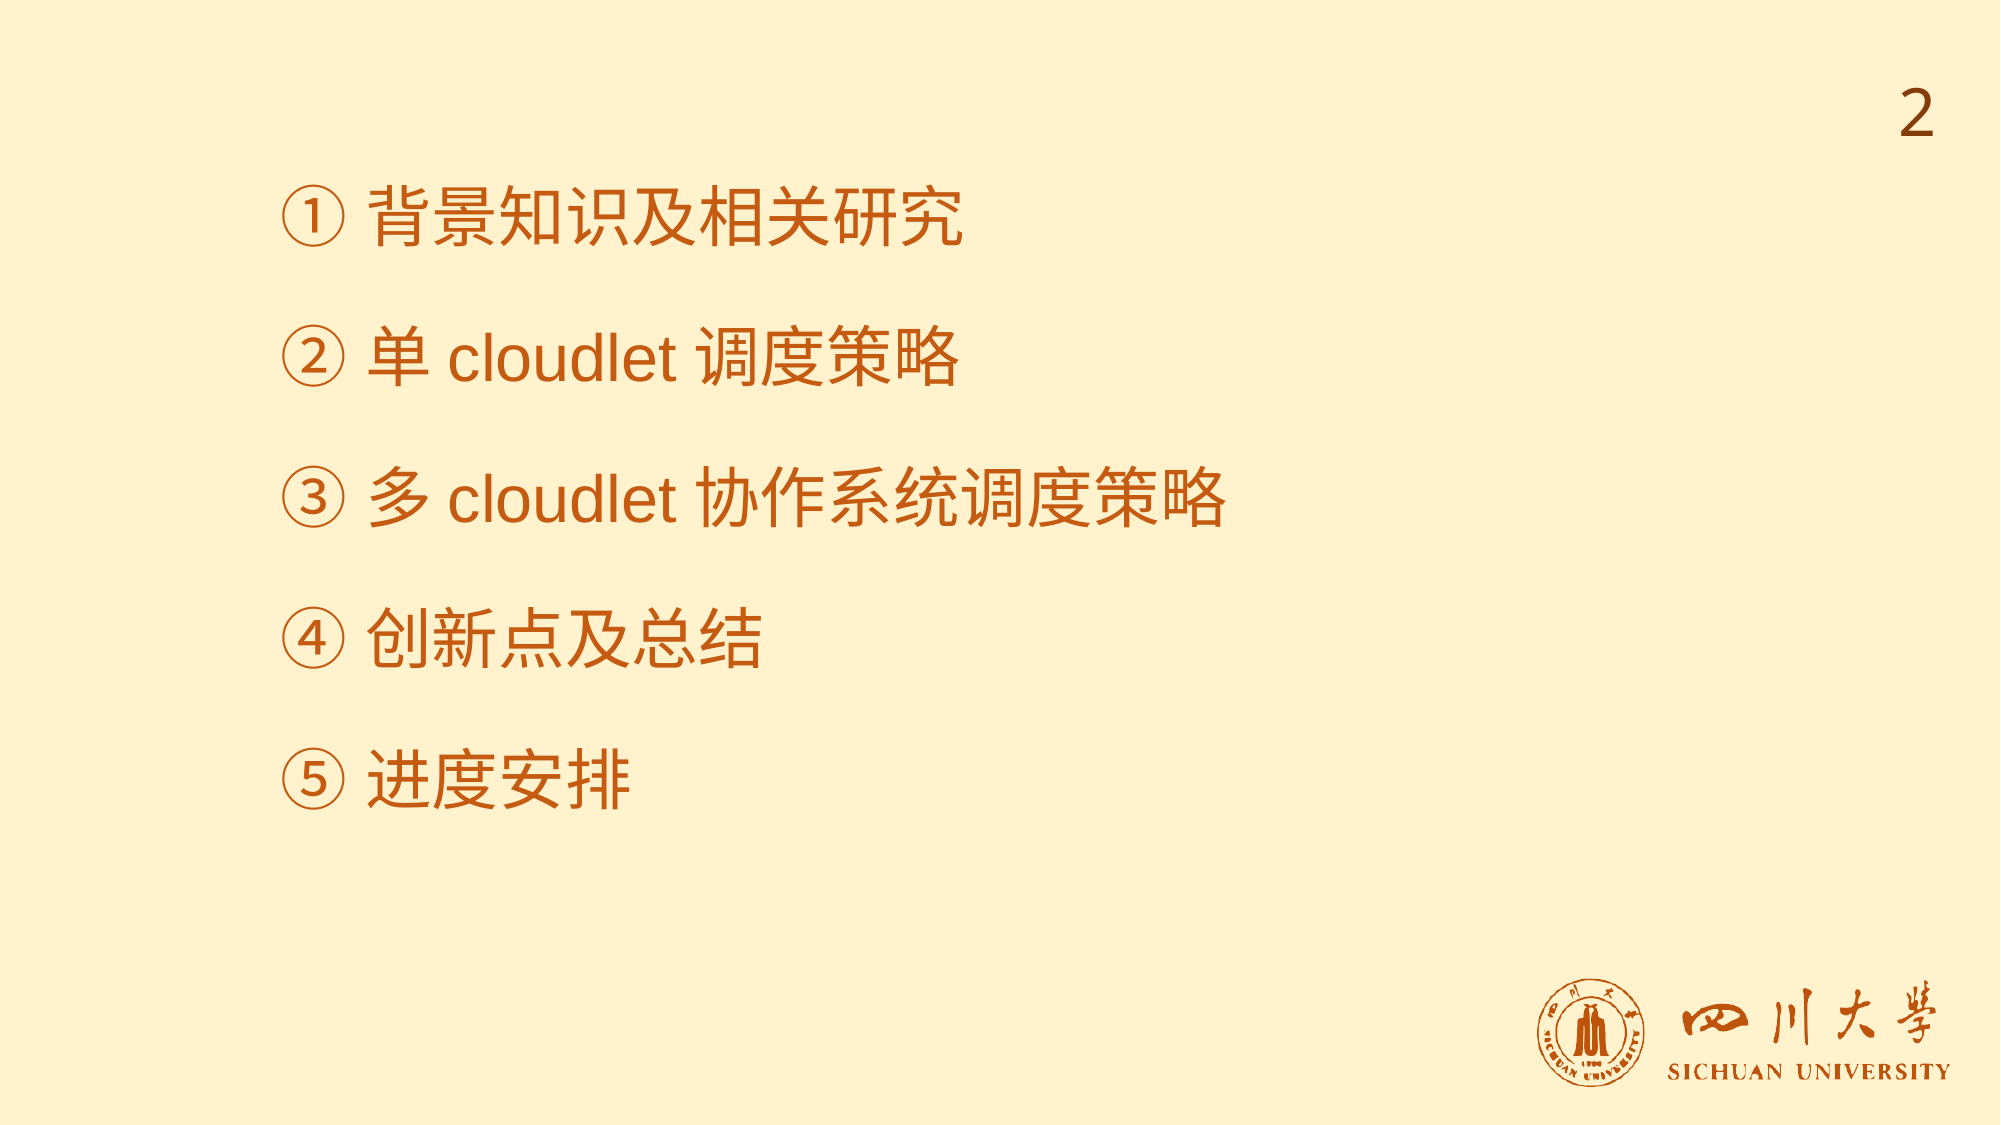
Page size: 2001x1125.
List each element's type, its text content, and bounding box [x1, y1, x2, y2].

slide_number 2 [1502, 85, 1953, 146]
subtitle 背景知识及相关研究 单cloudlet调度策略 多cloudlet协作系统调度策略 创新点及总结 进度安排 [265, 126, 1745, 898]
